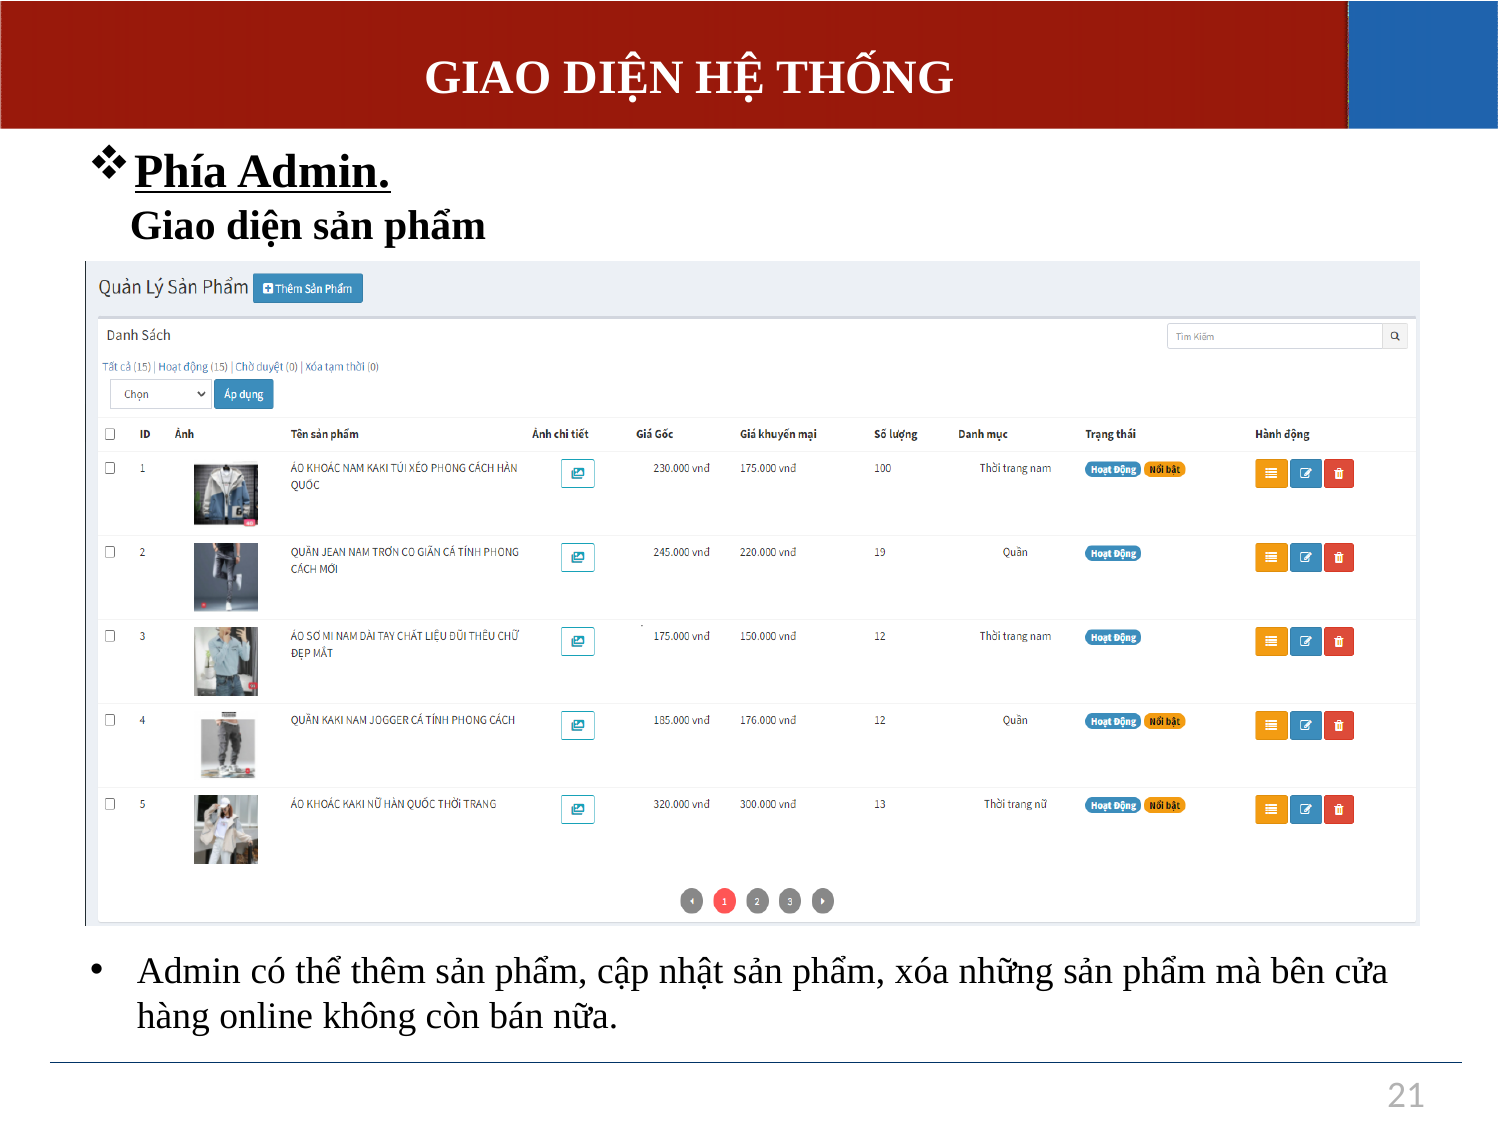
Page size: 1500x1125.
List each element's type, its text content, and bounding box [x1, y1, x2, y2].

text_box Giao diện hệ thống [41, 43, 1336, 103]
text_box Admin có thể thêm sản phẩm, cập nhật sản phẩm, xóa những sản phẩm mà bên cửa hàng online không còn bán nữa. [75, 938, 1425, 1088]
picture [85, 261, 1421, 926]
slide_number 21 [1080, 1088, 1425, 1103]
text_box [0, 1, 1498, 129]
text_box Phía Admin. Giao diện sản phẩm [87, 129, 1397, 248]
